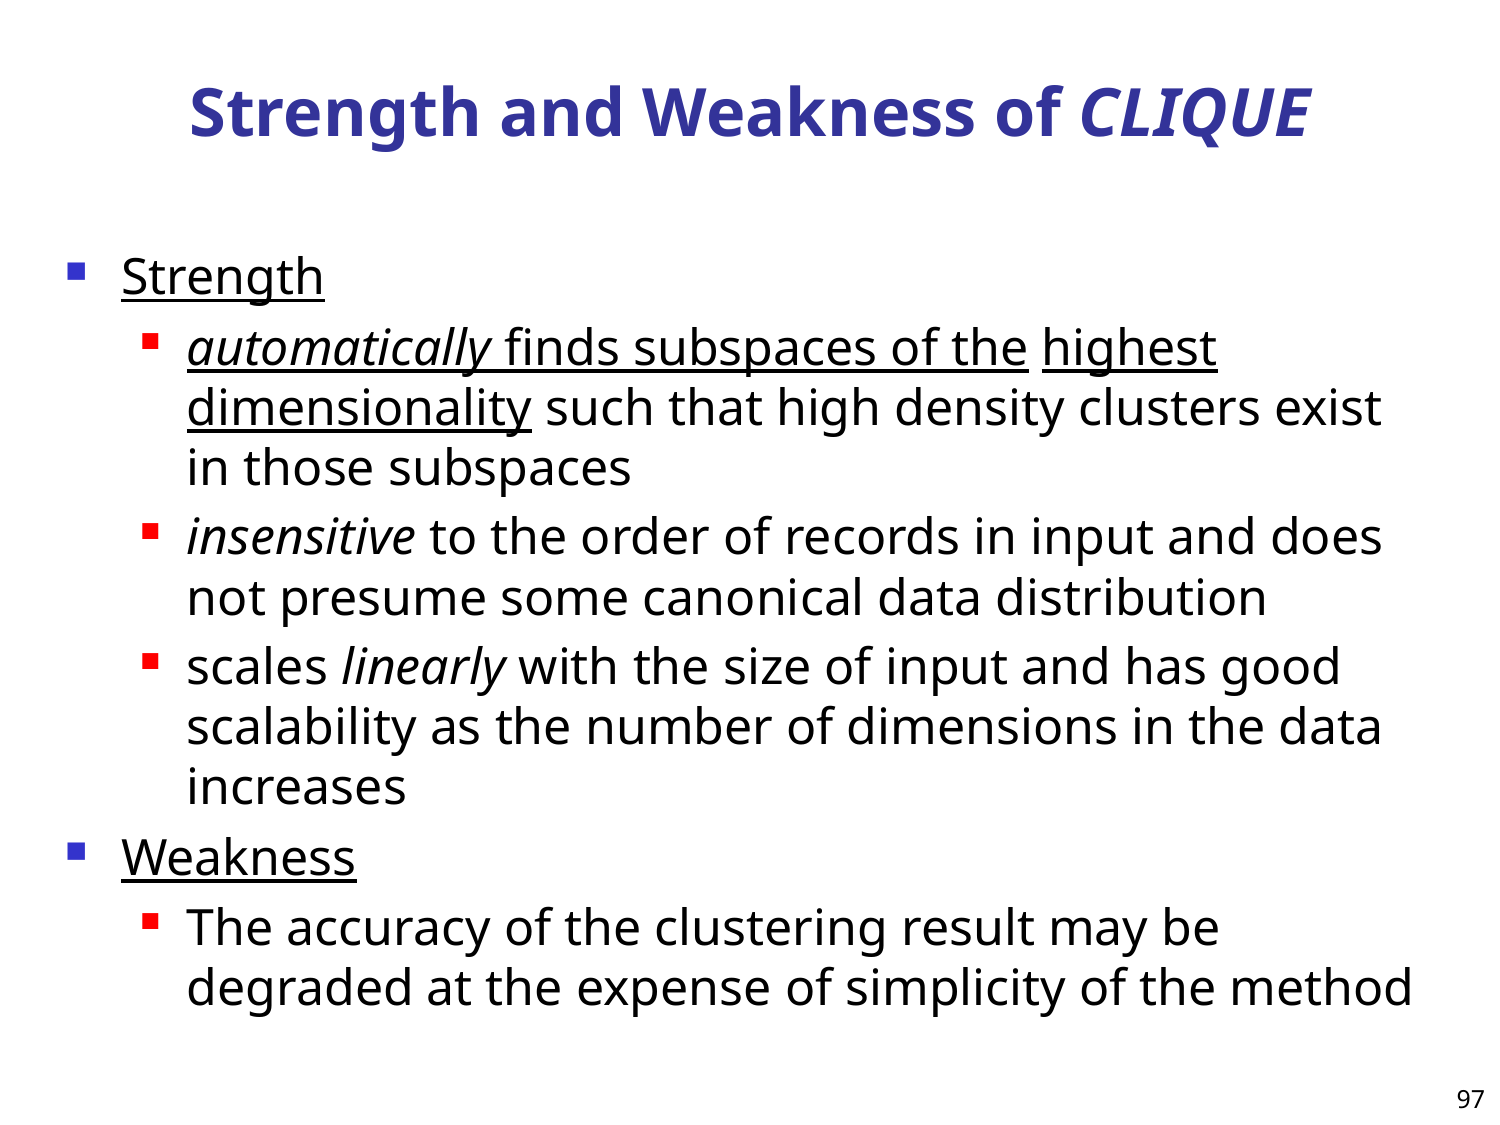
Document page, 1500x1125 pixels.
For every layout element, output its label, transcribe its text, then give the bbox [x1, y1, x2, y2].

text_box 97 [1187, 1062, 1500, 1125]
list Strength automatically finds subspaces of the highest dimensionality such that high density clusters exist in those subspaces insensitive to the order of records in input and does not presume some canonical data distribution scales linearly with the size of input and has good scalability as the number of dimensions in the data increases Weakness The accuracy of the clustering result may be degraded at the expense of simplicity of the method [50, 237, 1438, 1050]
title Strength and Weakness of CLIQUE [0, 50, 1500, 157]
